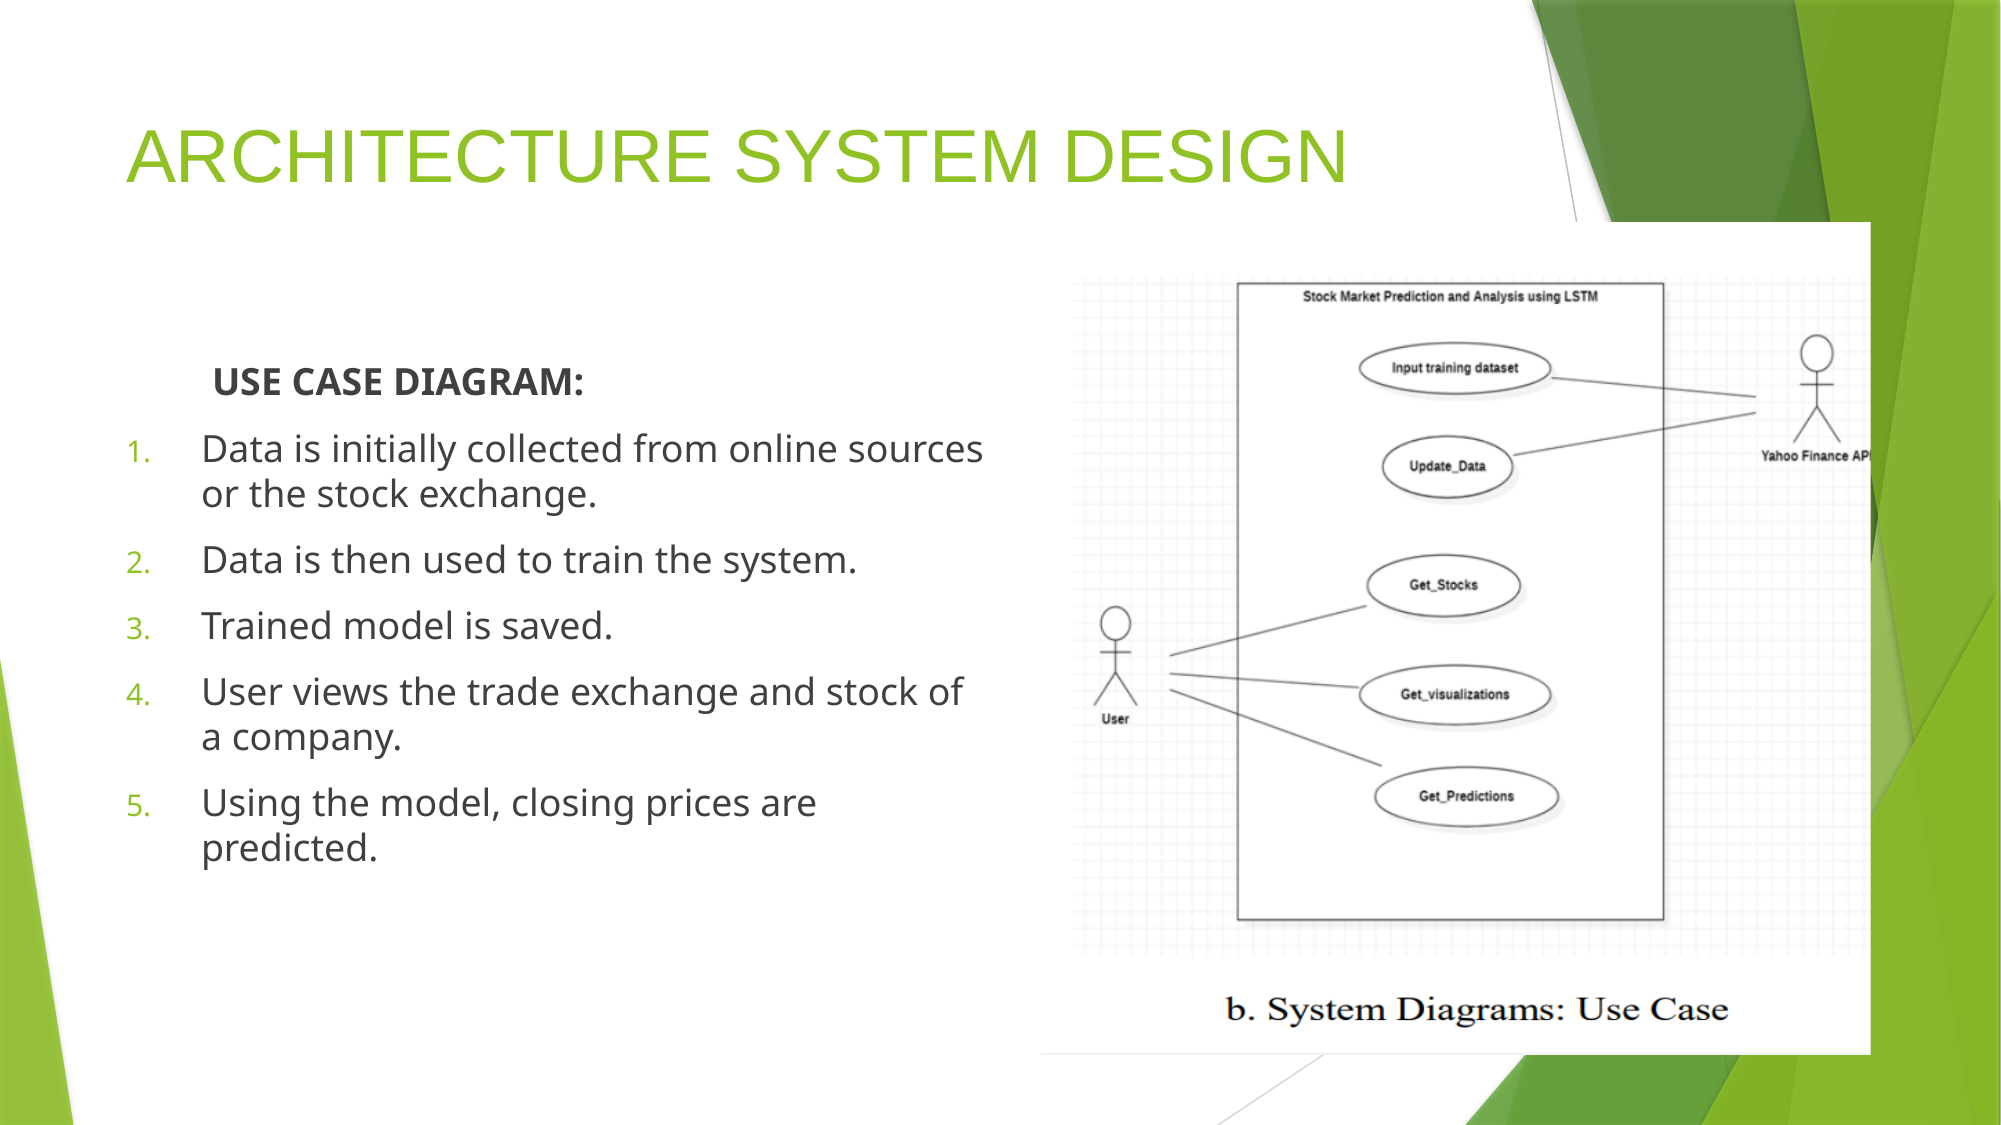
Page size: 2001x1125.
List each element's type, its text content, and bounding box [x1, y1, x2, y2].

list USE CASE DIAGRAM: Data is initially collected from online sources or the stock exchange. Data is then used to train the system. Trained model is saved. User views the trade exchange and stock of a company. Using the model, closing prices are predicted. [111, 280, 1000, 992]
picture [1040, 221, 1871, 1055]
title ARCHITECTURE SYSTEM DESIGN [111, 99, 1522, 317]
